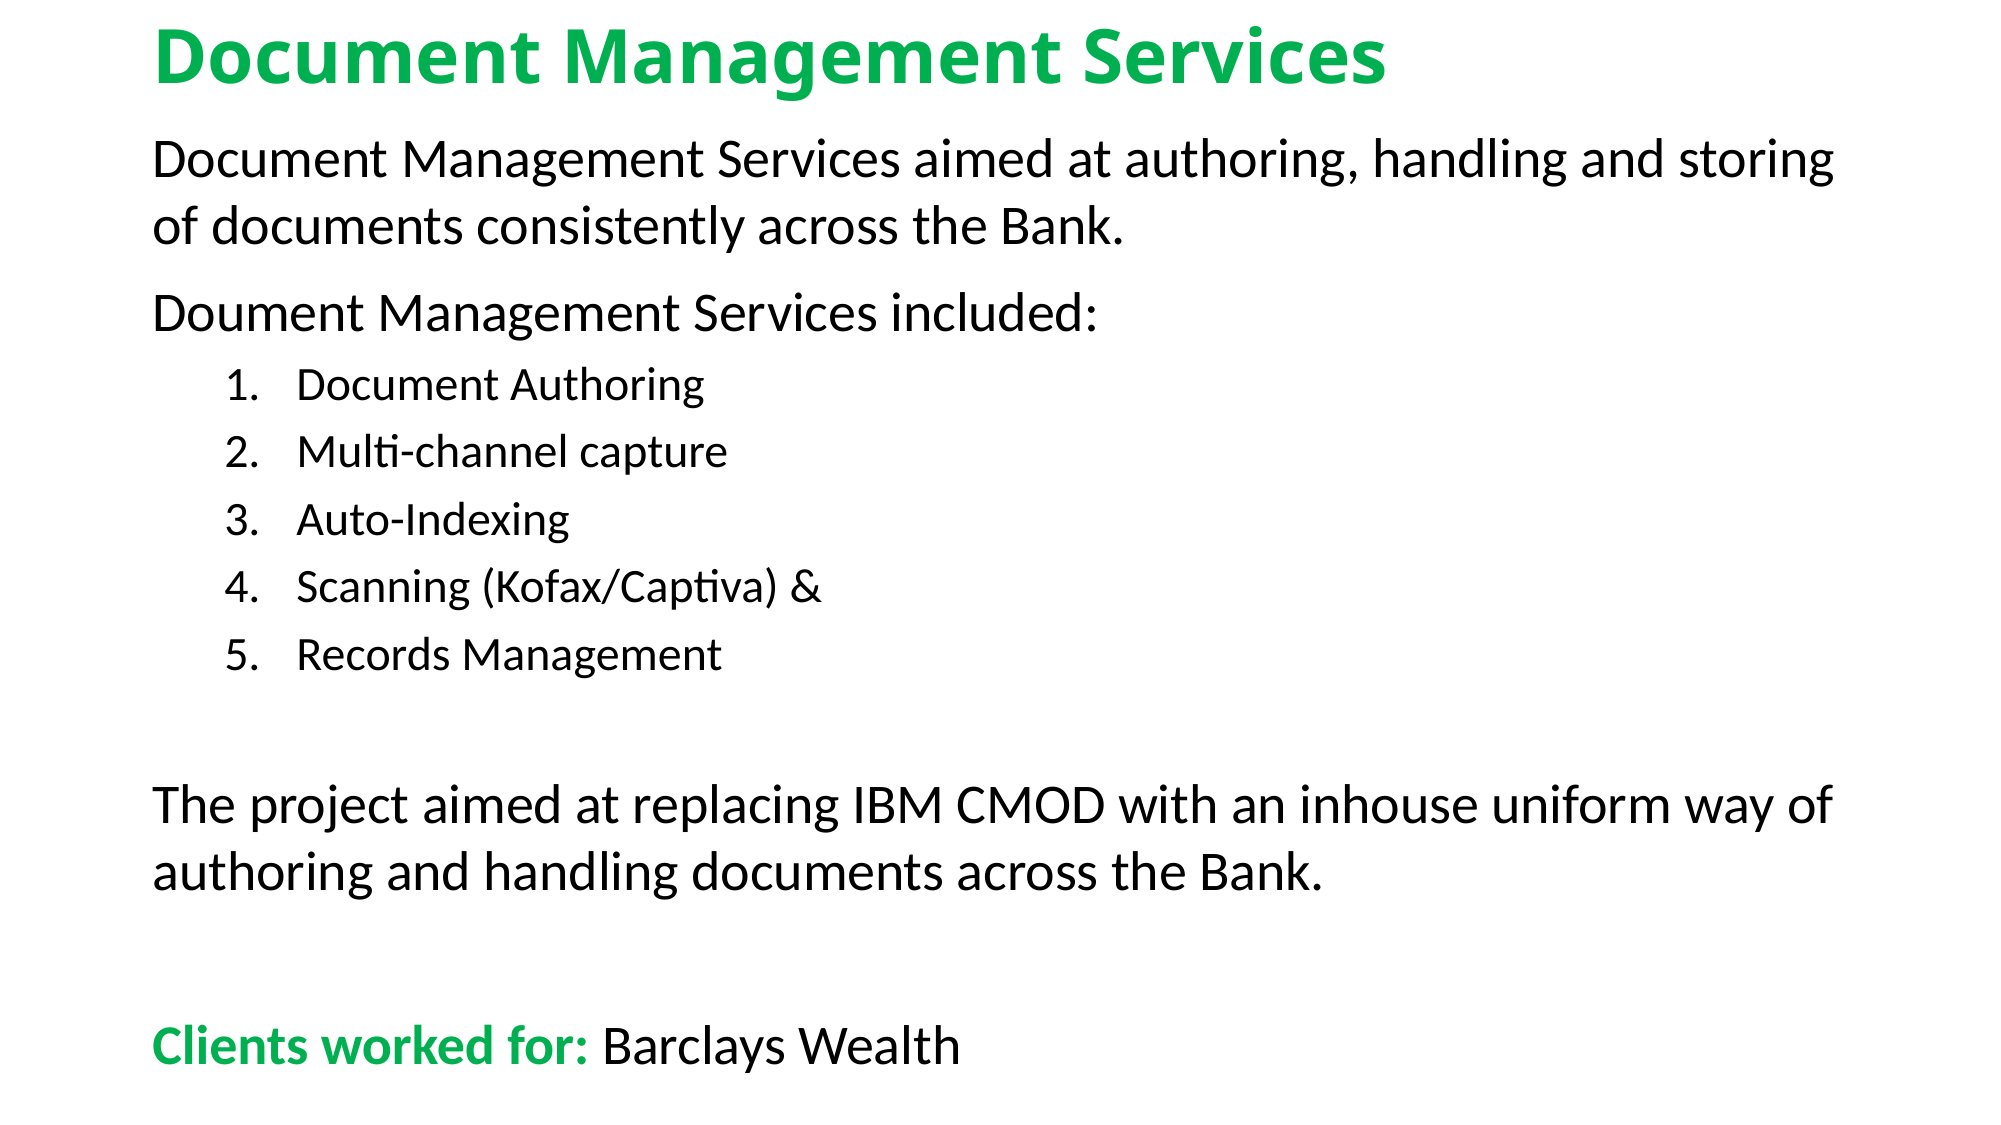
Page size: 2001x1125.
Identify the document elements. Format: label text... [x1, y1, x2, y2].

list Document Management Services aimed at authoring, handling and storing of documents consistently across the Bank. Doument Management Services included: Document Authoring Multi-channel capture Auto-Indexing Scanning (Kofax/Captiva) & Records Management The project aimed at replacing IBM CMOD with an inhouse uniform way of authoring and handling documents across the Bank. Clients worked for: Barclays Wealth [137, 113, 1863, 1088]
title Document Management Services [137, 8, 1863, 109]
